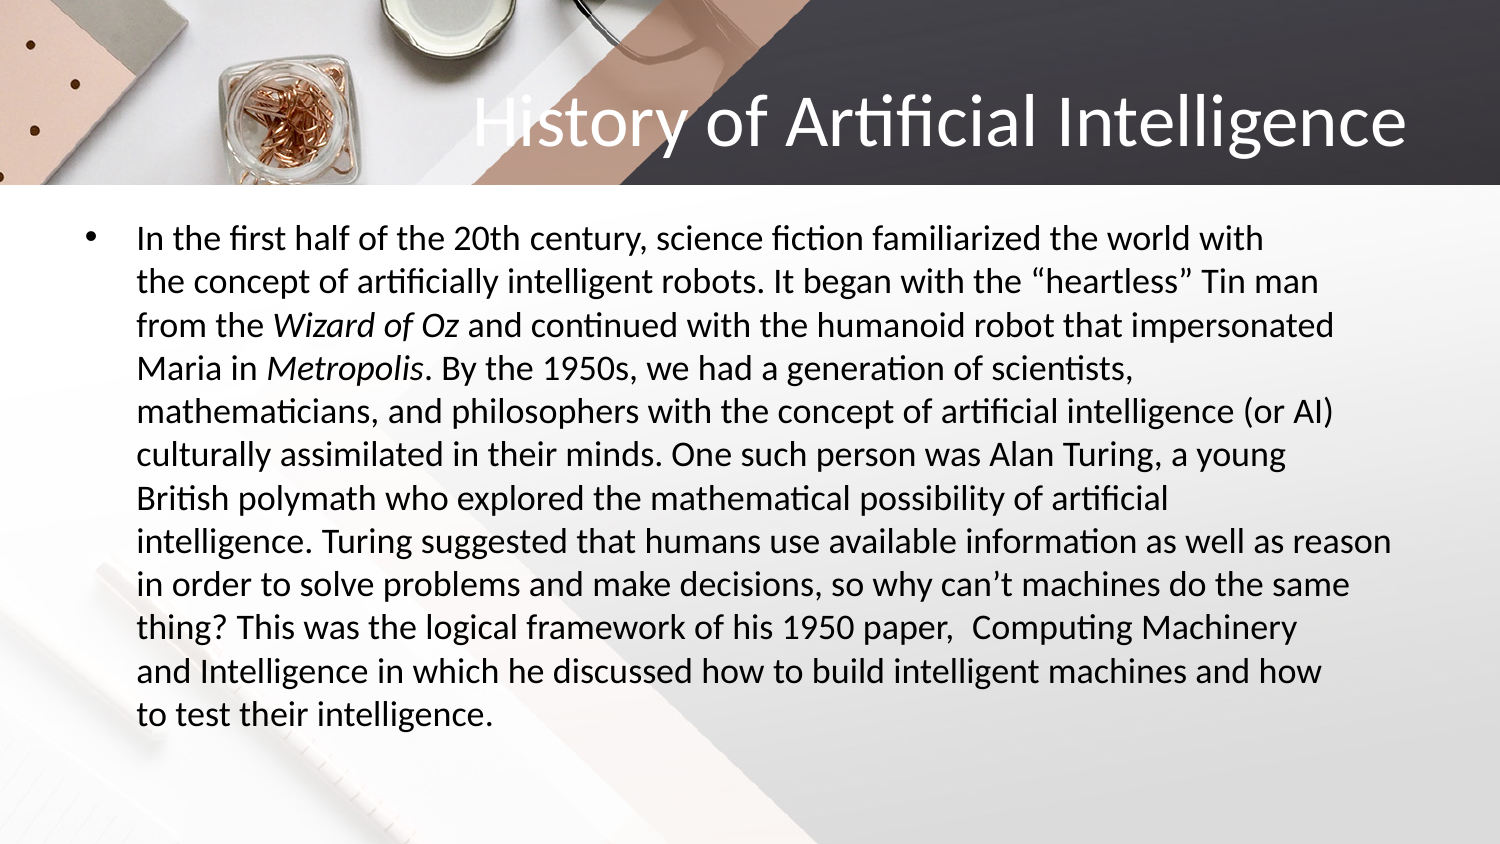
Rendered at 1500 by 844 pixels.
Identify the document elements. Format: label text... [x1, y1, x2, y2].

picture [0, 0, 1500, 844]
list In the first half of the 20th century, science fiction familiarized the world with the concept of artificially intelligent robots. It began with the “heartless” Tin man from the Wizard of Oz and continued with the humanoid robot that impersonated Maria in Metropolis. By the 1950s, we had a generation of scientists, mathematicians, and philosophers with the concept of artificial intelligence (or AI) culturally assimilated in their minds. One such person was Alan Turing, a young British polymath who explored the mathematical possibility of artificial intelligence. Turing suggested that humans use available information as well as reason in order to solve problems and make decisions, so why can’t machines do the same thing? This was the logical framework of his 1950 paper, Computing Machinery and Intelligence in which he discussed how to build intelligent machines and how to test their intelligence.​ [70, 206, 1423, 745]
title History of Artificial Intelligence [70, 53, 1423, 179]
